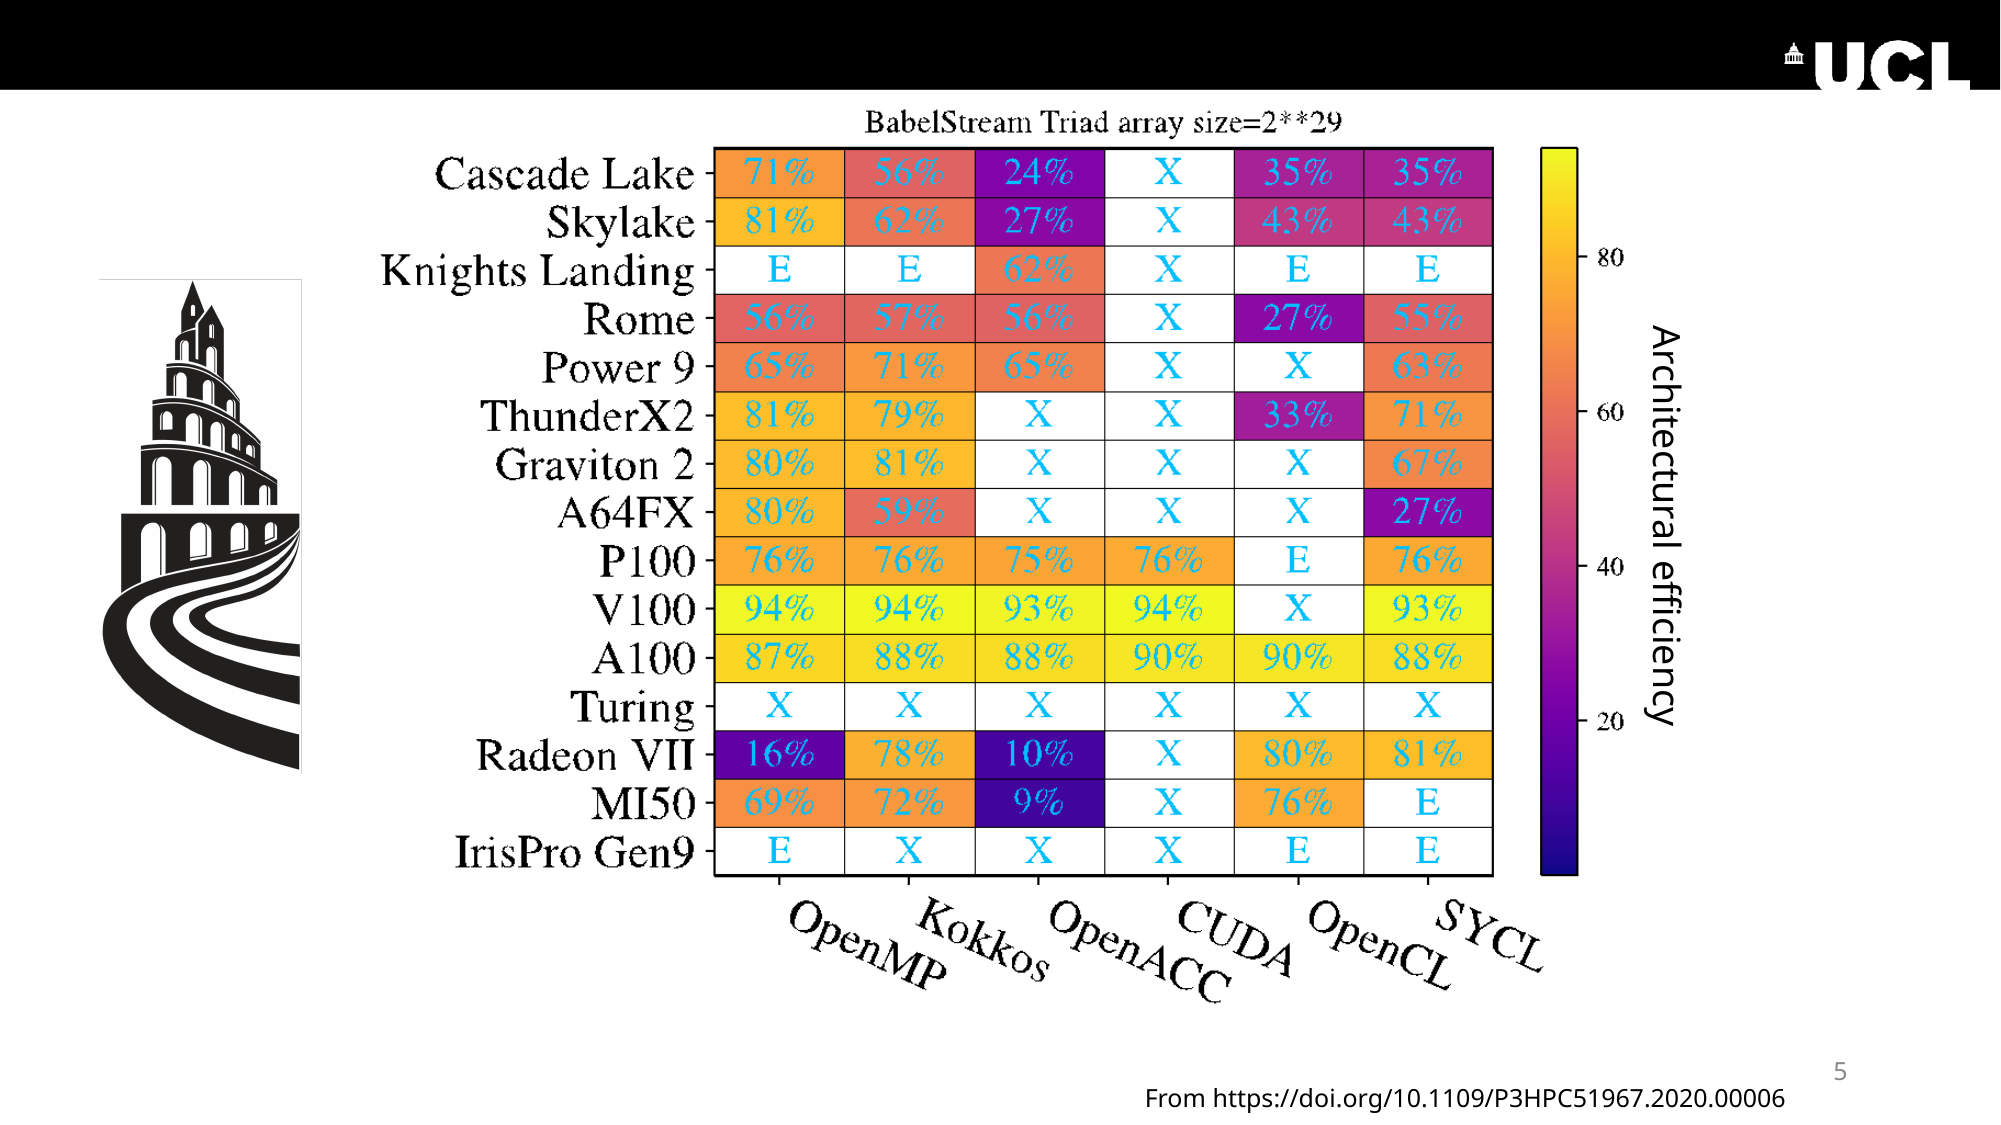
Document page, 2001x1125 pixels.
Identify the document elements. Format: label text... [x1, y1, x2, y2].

text_box Architectural efficiency [1644, 310, 1699, 743]
text_box From https://doi.org/10.1109/P3HPC51967.2020.00006 [1129, 1075, 1806, 1121]
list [360, 92, 1640, 1033]
slide_number ‹#› [1412, 1042, 1863, 1103]
picture [99, 279, 303, 775]
picture [0, 0, 2001, 90]
